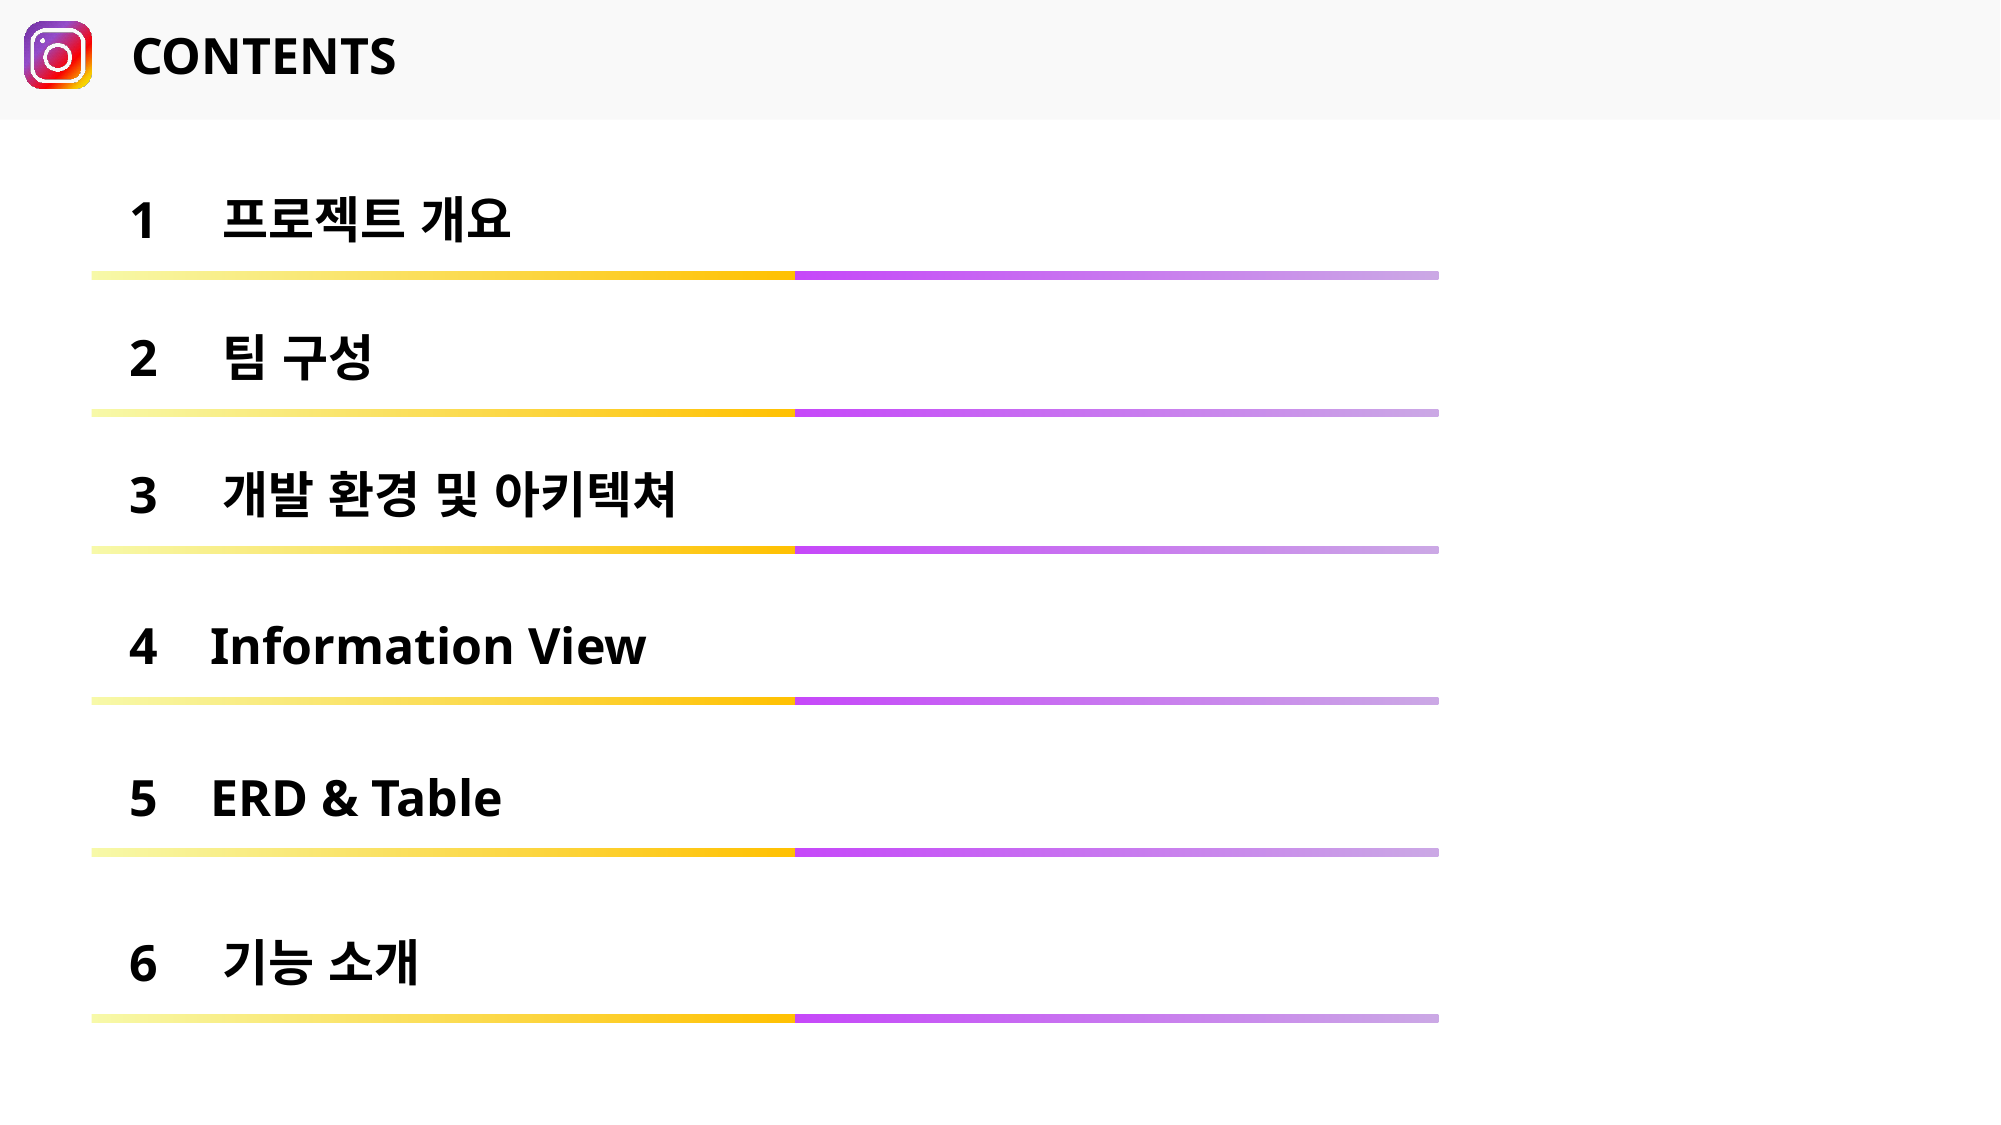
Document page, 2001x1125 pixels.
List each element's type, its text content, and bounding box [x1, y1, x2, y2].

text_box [91, 697, 1439, 706]
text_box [91, 848, 1439, 857]
text_box [0, 0, 2000, 121]
text_box 5 ERD & Table [115, 758, 1416, 834]
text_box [91, 271, 1439, 280]
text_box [91, 546, 1439, 554]
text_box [91, 1014, 1439, 1023]
text_box 3 개발 환경 및 아키텍쳐 [115, 456, 1416, 531]
text_box CONTENTS [116, 17, 1958, 93]
text_box 4 Information View [115, 607, 1416, 683]
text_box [91, 409, 1439, 417]
text_box 1 프로젝트 개요 [115, 181, 1416, 257]
text_box 6 기능 소개 [115, 924, 1416, 1000]
text_box 2 팀 구성 [115, 318, 1416, 394]
picture [24, 21, 92, 89]
